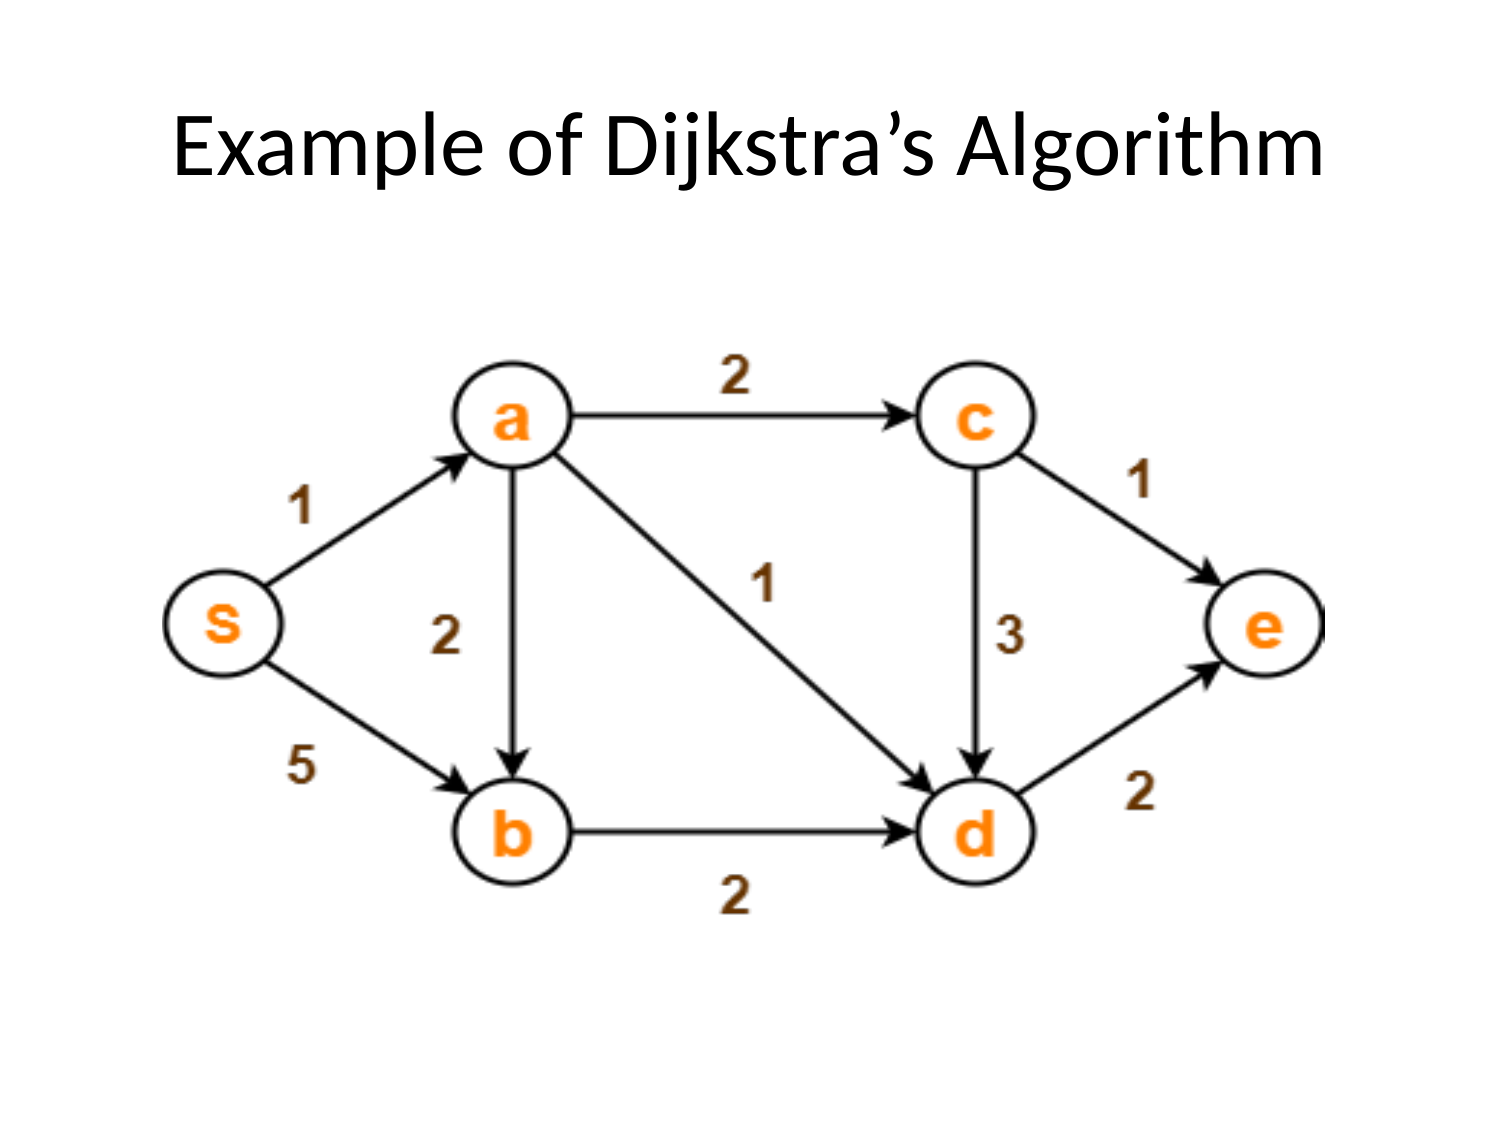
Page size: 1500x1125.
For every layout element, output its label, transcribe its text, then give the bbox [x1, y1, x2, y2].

title Example of Dijkstra’s Algorithm [75, 45, 1425, 233]
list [162, 337, 1326, 926]
